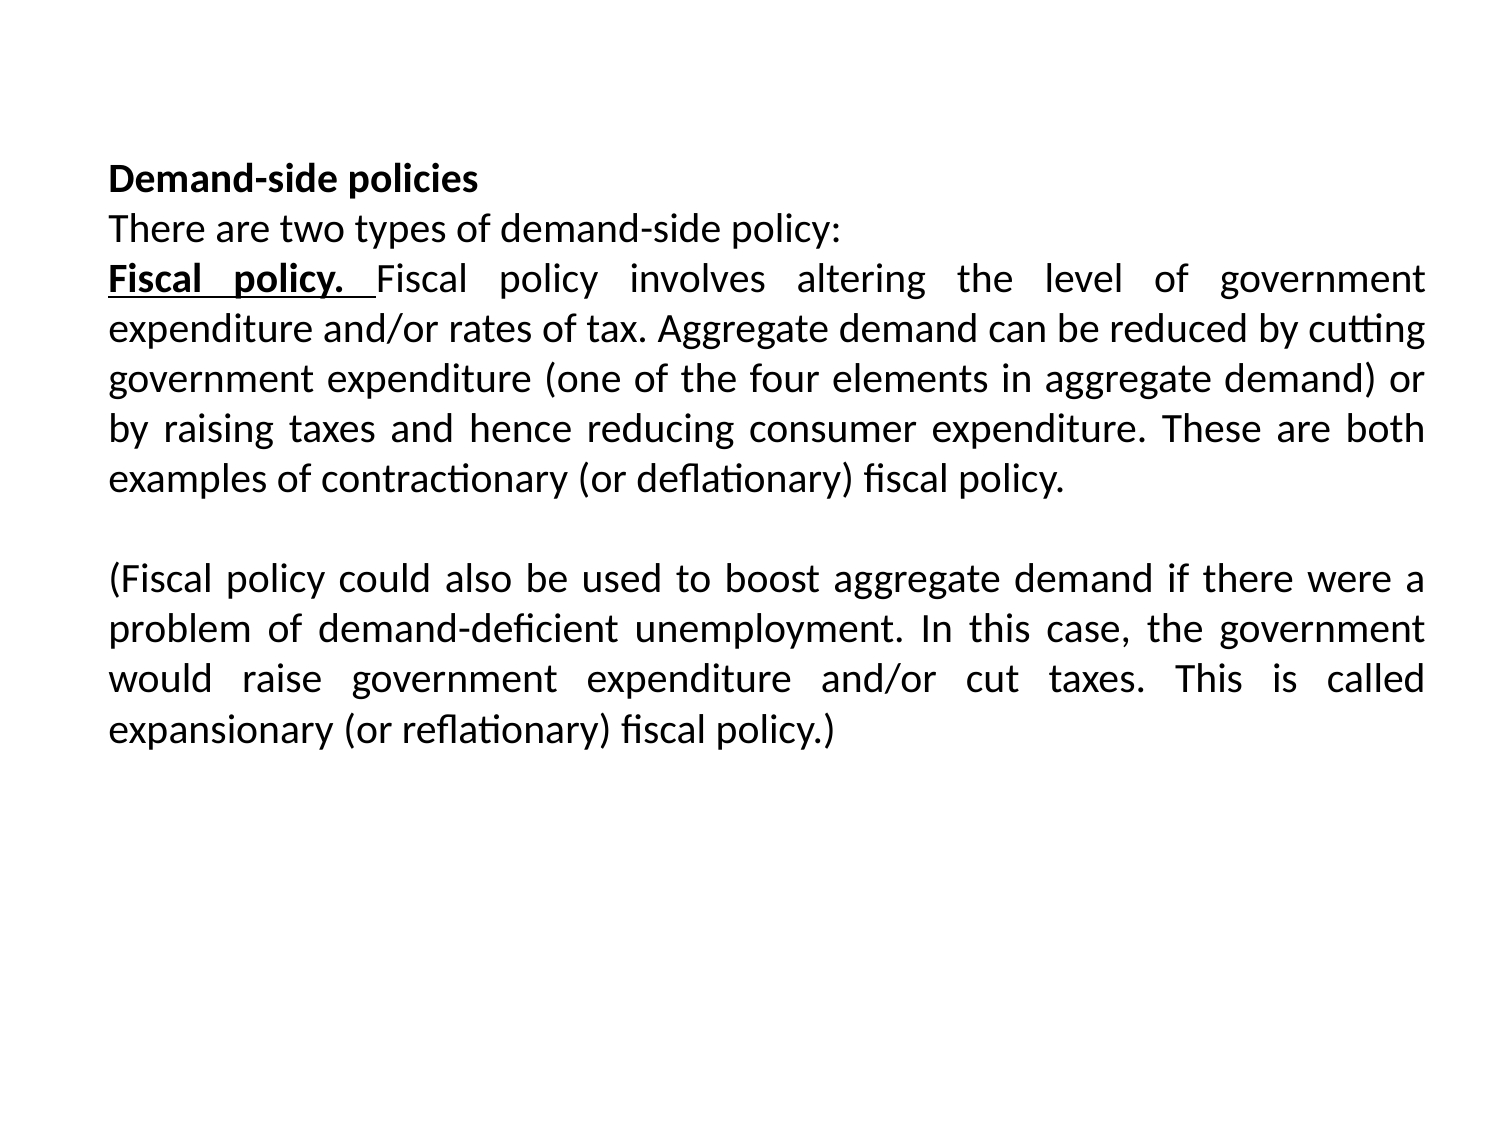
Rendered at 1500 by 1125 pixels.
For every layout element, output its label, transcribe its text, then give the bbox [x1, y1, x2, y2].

text_box Demand-side policies There are two types of demand-side policy: Fiscal policy. Fiscal policy involves altering the level of government expenditure and/or rates of tax. Aggregate demand can be reduced by cutting government expenditure (one of the four elements in aggregate demand) or by raising taxes and hence reducing consumer expenditure. These are both examples of contractionary (or deflationary) fiscal policy. (Fiscal policy could also be used to boost aggregate demand if there were a problem of demand-deficient unemployment. In this case, the government would raise government expenditure and/or cut taxes. This is called expansionary (or reflationary) fiscal policy.) [93, 93, 1442, 759]
